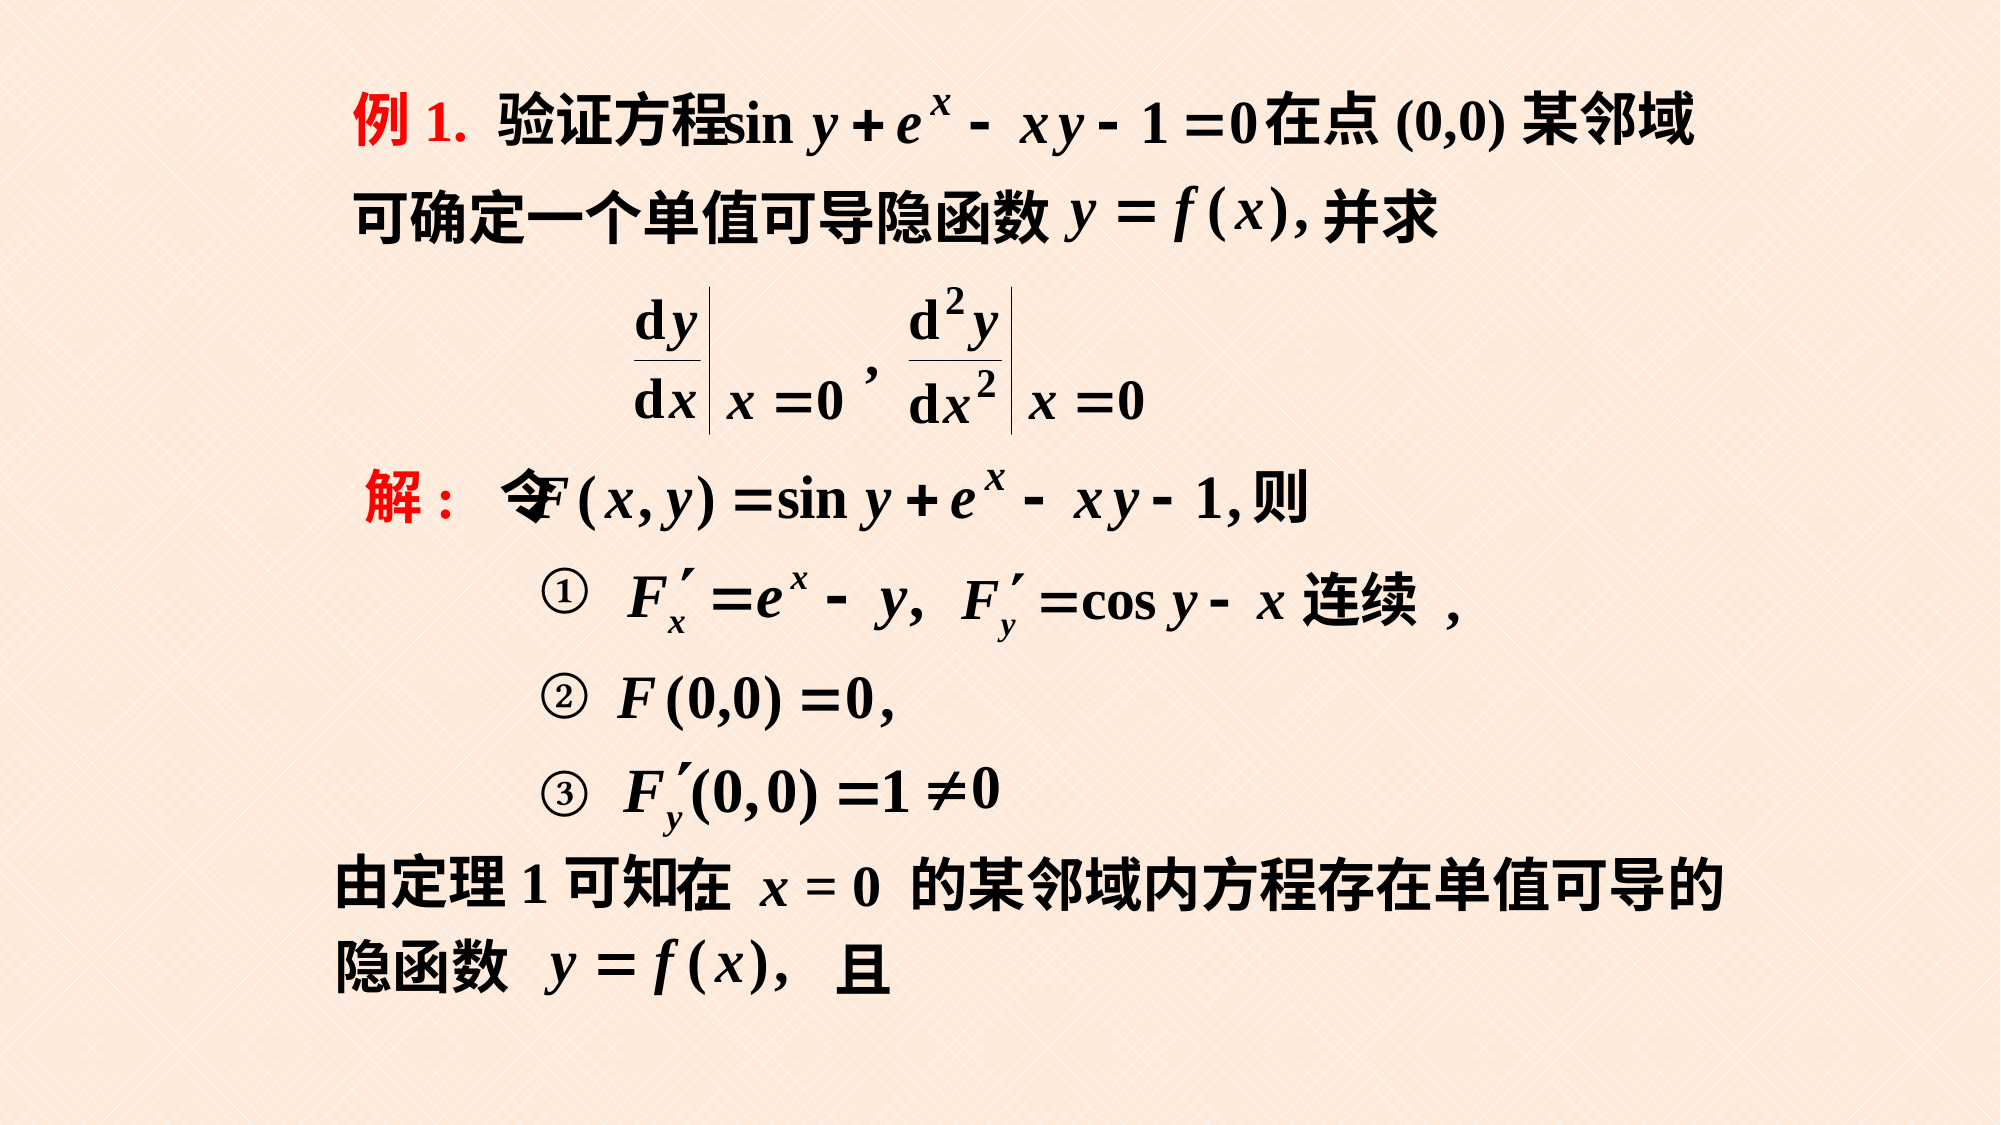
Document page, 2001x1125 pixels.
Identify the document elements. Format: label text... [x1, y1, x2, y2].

text_box ① [524, 544, 663, 629]
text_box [526, 449, 1245, 537]
text_box ② [524, 648, 688, 734]
text_box 连续 , [1287, 556, 1538, 641]
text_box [721, 75, 1261, 162]
text_box 在点(0,0)某邻域 [1262, 75, 1713, 160]
title 例1. 验证方程 [337, 49, 770, 173]
text_box ③ [524, 746, 616, 832]
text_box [935, 561, 1301, 654]
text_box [630, 277, 1149, 440]
text_box 且 [819, 926, 908, 1011]
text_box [538, 933, 792, 1002]
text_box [613, 669, 898, 737]
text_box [1059, 180, 1312, 248]
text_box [919, 760, 1004, 815]
text_box 在 x = 0 的某邻域内方程存在单值可导的 [660, 840, 1741, 925]
text_box 隐函数 [320, 922, 540, 1008]
text_box 可确定一个单值可导隐函数 [336, 173, 1100, 259]
text_box 并求 [1308, 172, 1455, 258]
text_box 则 [1247, 452, 1413, 538]
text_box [612, 749, 922, 850]
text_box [617, 550, 935, 649]
text_box 由定理1可知, [317, 837, 660, 923]
text_box 解: 令 [349, 452, 521, 538]
